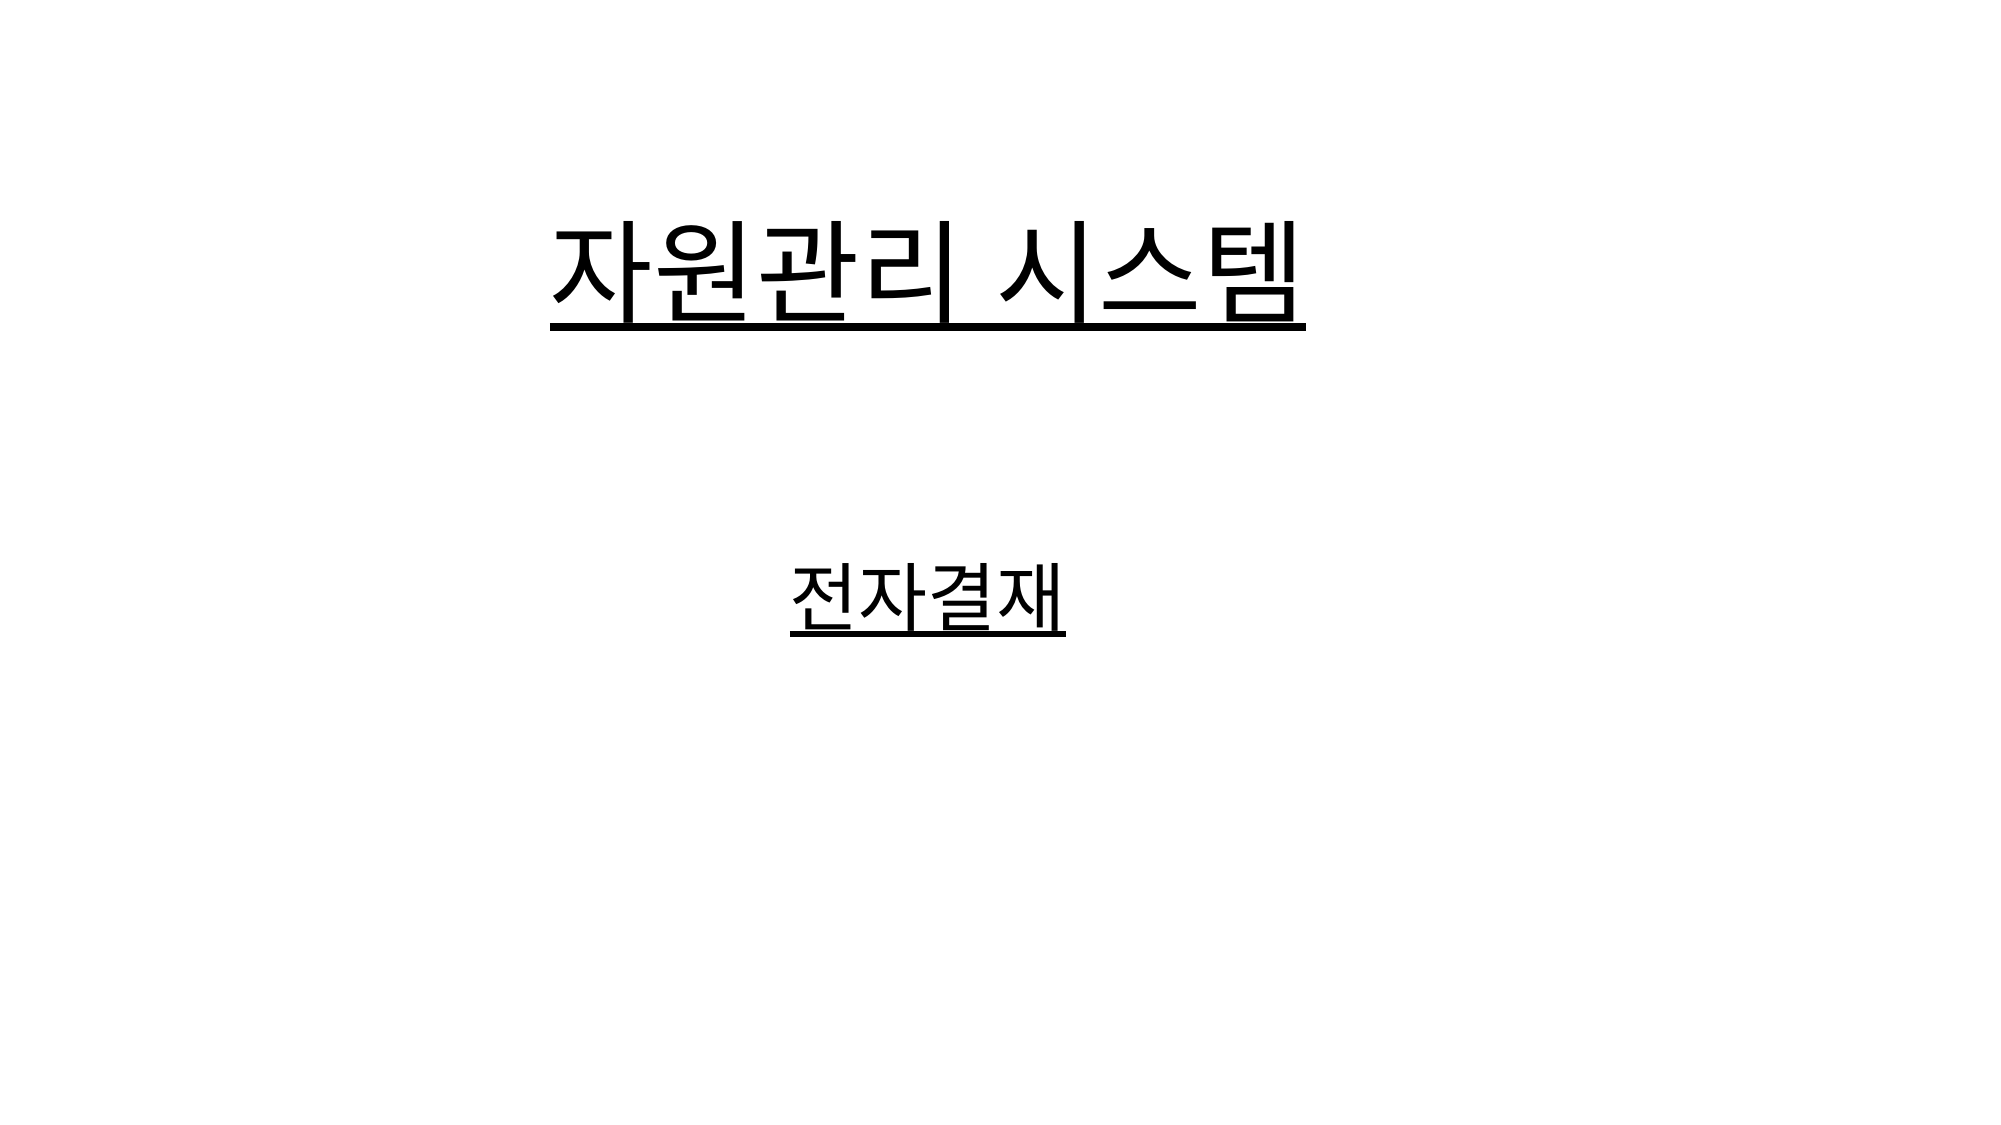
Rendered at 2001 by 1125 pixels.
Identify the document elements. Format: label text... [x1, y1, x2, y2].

text_box 전자결재 [364, 353, 1491, 839]
text_box 자원관리 시스템 [364, 201, 1491, 338]
